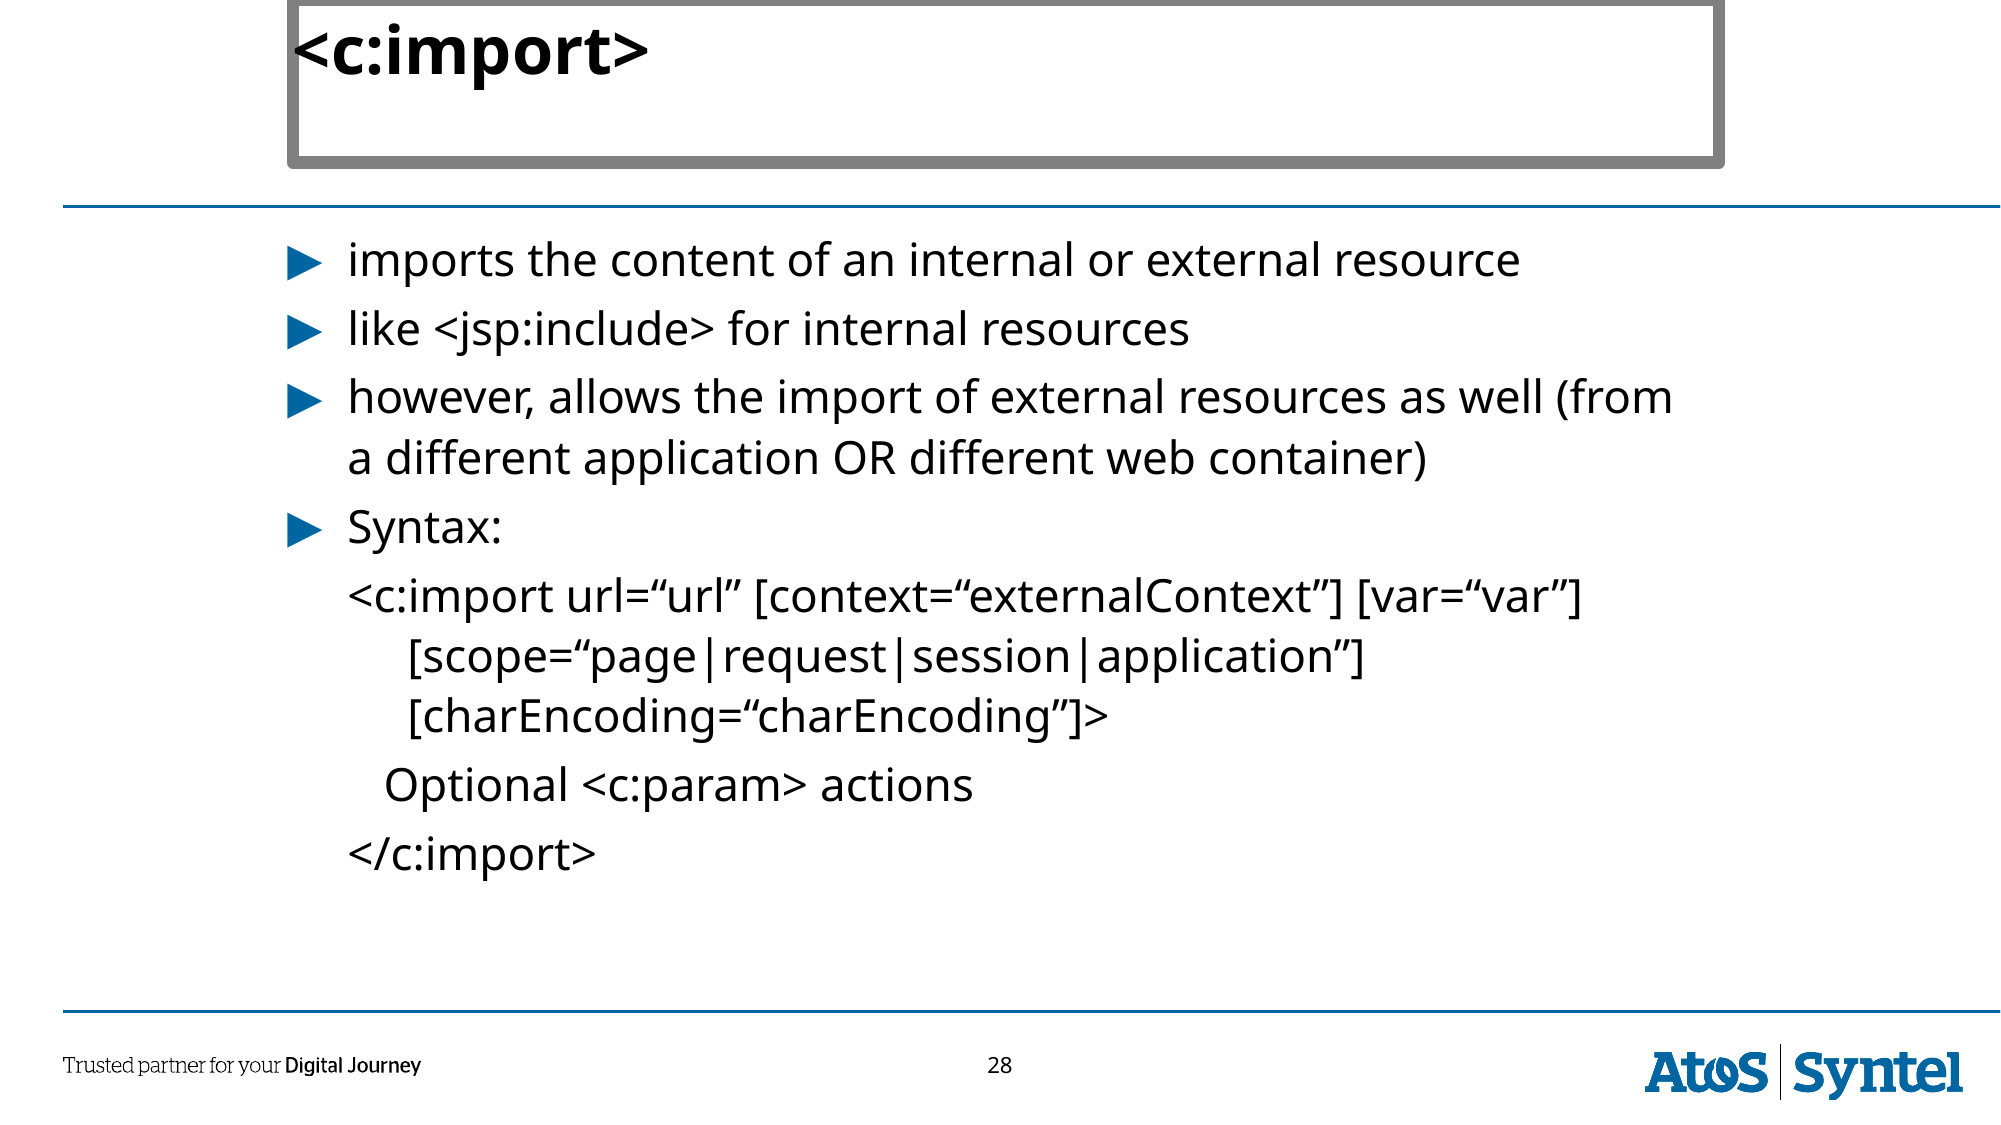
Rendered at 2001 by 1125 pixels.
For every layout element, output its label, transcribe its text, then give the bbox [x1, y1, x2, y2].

title <c:import> [292, 0, 1719, 163]
list imports the content of an internal or external resource like <jsp:include> for internal resources however, allows the import of external resources as well (from a different application OR different web container) Syntax: <c:import url=“url” [context=“externalContext”] [var=“var”] [scope=“page|request|session|application”] [charEncoding=“charEncoding”]> Optional <c:param> actions </c:import> [287, 224, 1688, 1075]
